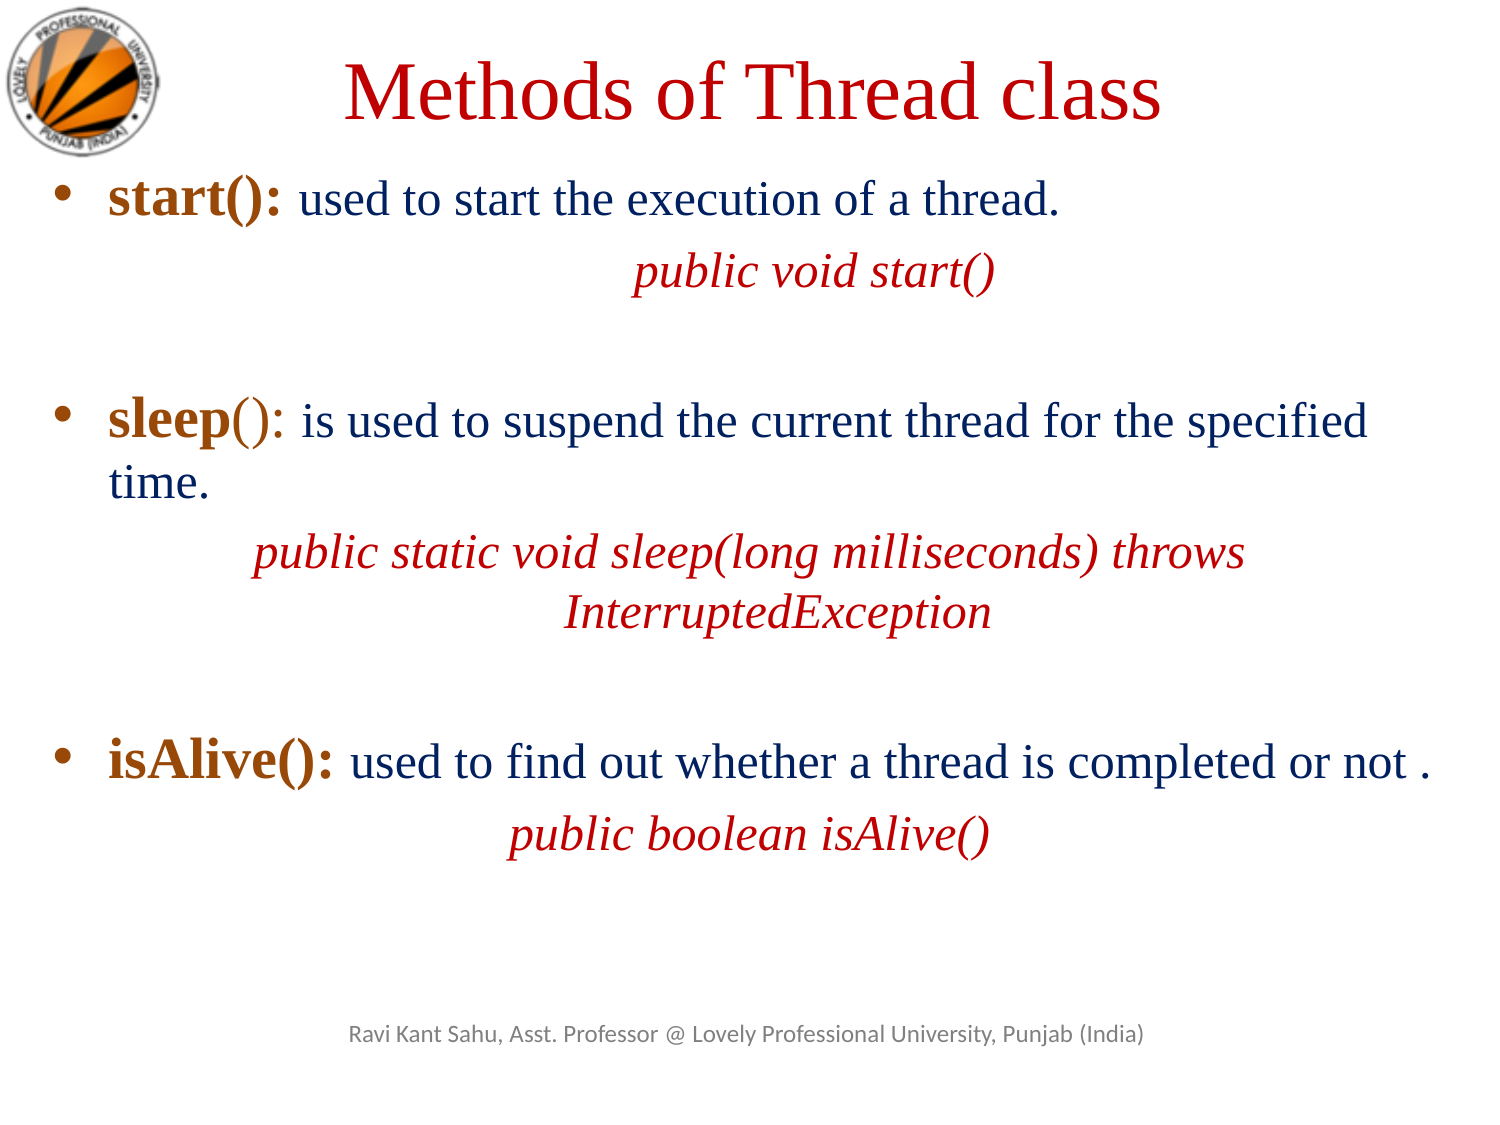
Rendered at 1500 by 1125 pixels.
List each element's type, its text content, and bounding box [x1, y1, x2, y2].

picture [0, 0, 163, 163]
footer Ravi Kant Sahu, Asst. Professor @ Lovely Professional University, Punjab (India) [125, 1002, 1370, 1063]
list start(): used to start the execution of a thread. public void start() sleep(): is used to suspend the current thread for the specified time. public static void sleep(long milliseconds) throws InterruptedException isAlive(): used to find out whether a thread is completed or not . public boolean isAlive() [37, 149, 1463, 1013]
title Methods of Thread class [163, 0, 1425, 149]
